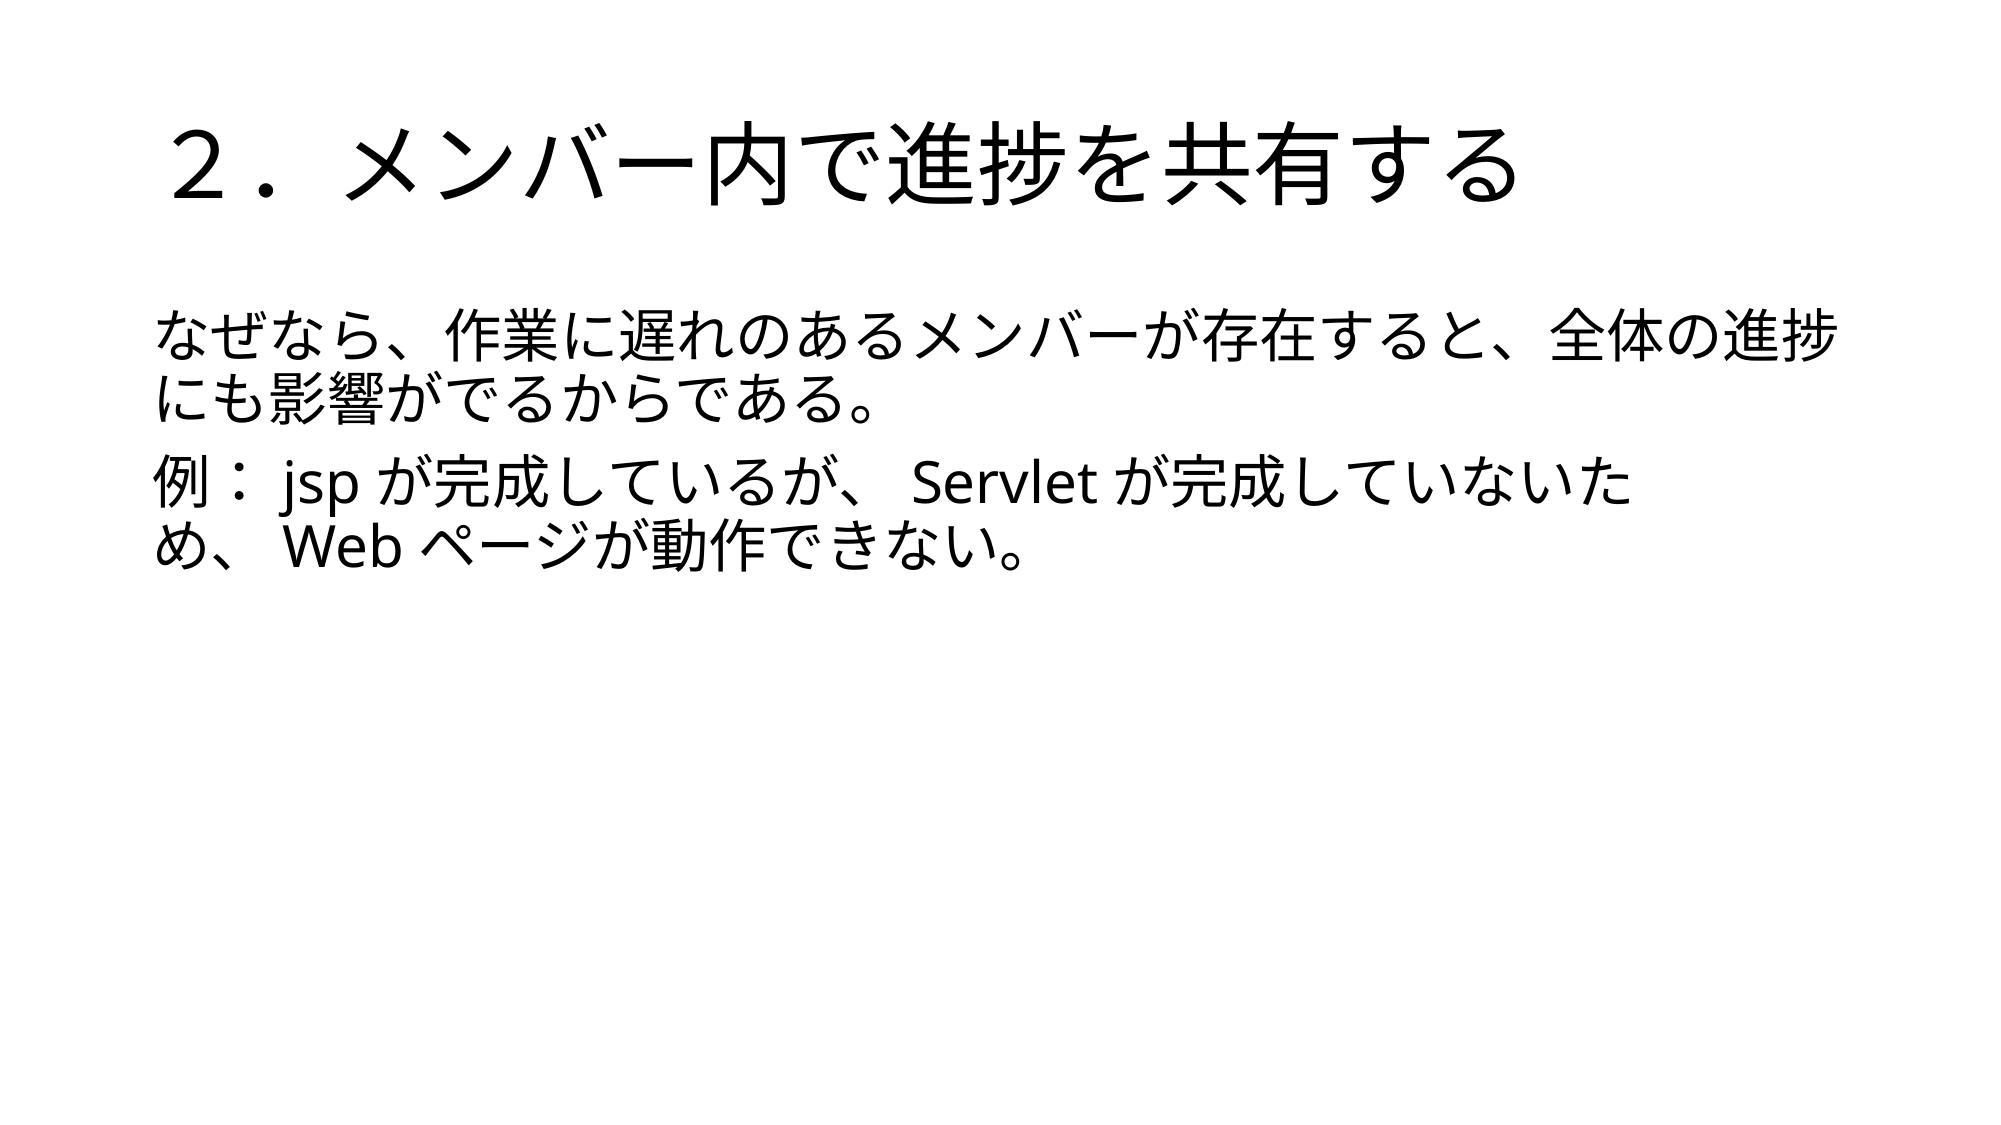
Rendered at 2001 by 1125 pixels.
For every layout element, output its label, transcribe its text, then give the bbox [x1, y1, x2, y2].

title ２．メンバー内で進捗を共有する [137, 59, 1863, 278]
list なぜなら、作業に遅れのあるメンバーが存在すると、全体の進捗にも影響がでるからである。 例：jspが完成しているが、Servletが完成していないため、Webページが動作できない。 [137, 299, 1863, 1014]
